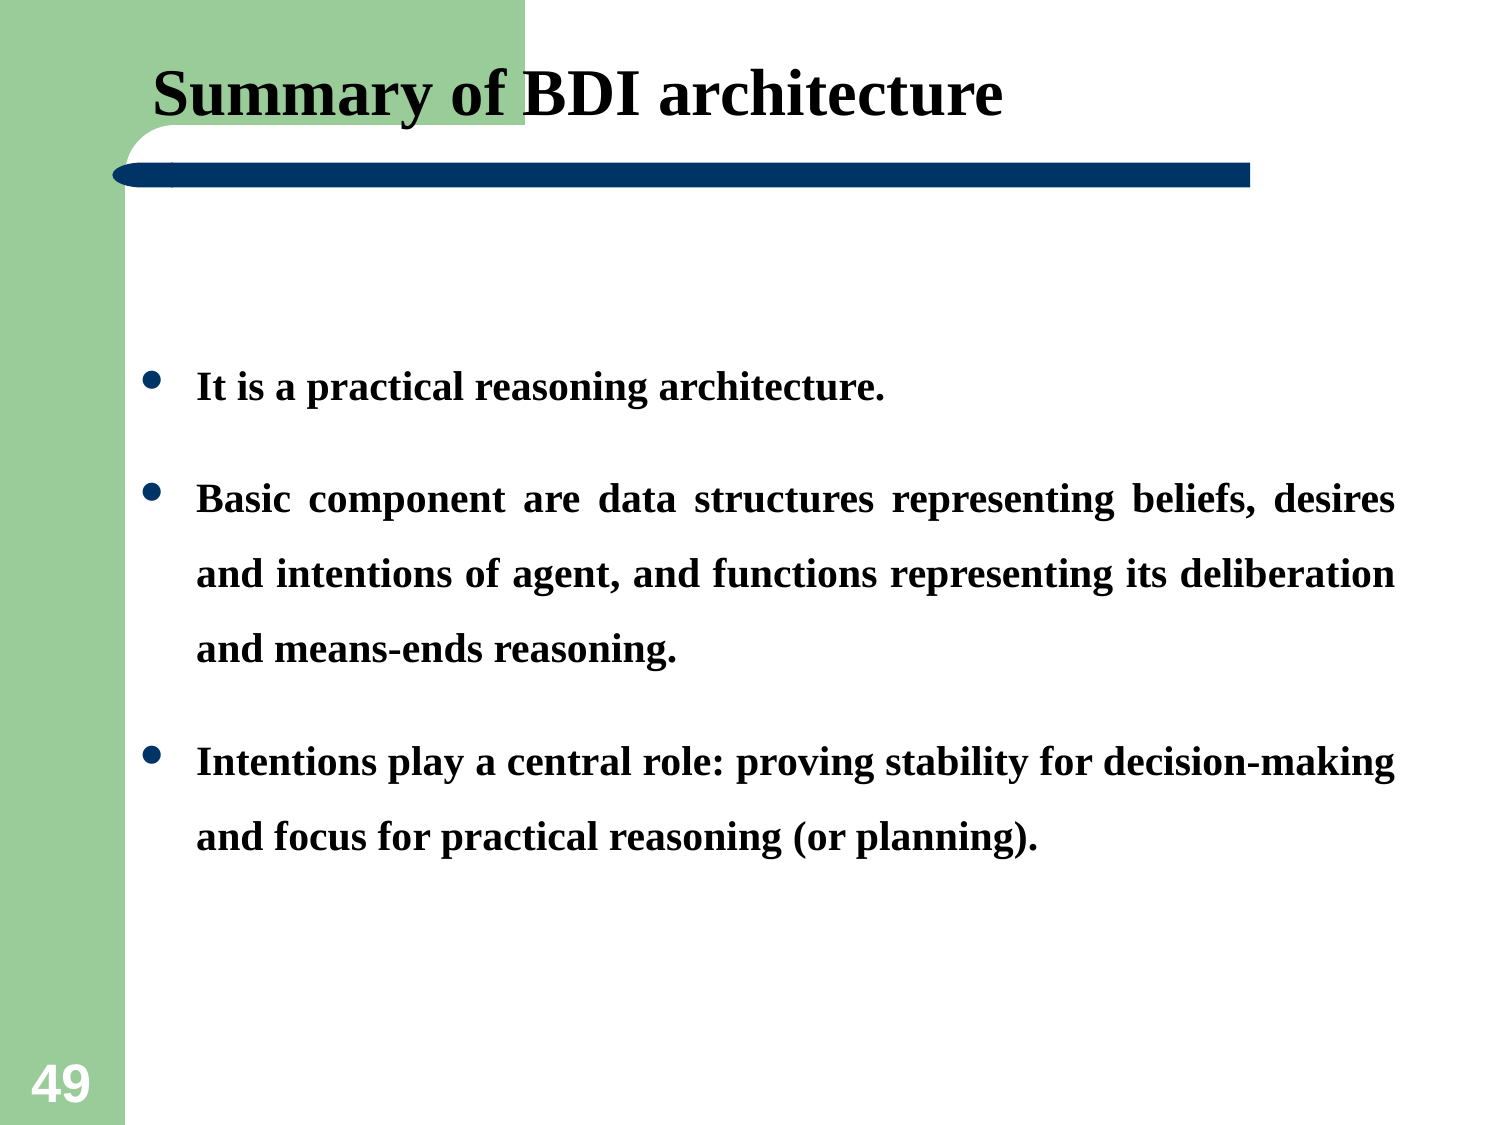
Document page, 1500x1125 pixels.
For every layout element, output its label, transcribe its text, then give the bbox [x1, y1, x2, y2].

slide_number 49 [13, 1040, 111, 1122]
title Summary of BDI architecture [137, 37, 1450, 138]
list It is a practical reasoning architecture. Basic component are data structures representing beliefs, desires and intentions of agent, and functions representing its deliberation and means-ends reasoning. Intentions play a central role: proving stability for decision-making and focus for practical reasoning (or planning). [125, 326, 1412, 1038]
